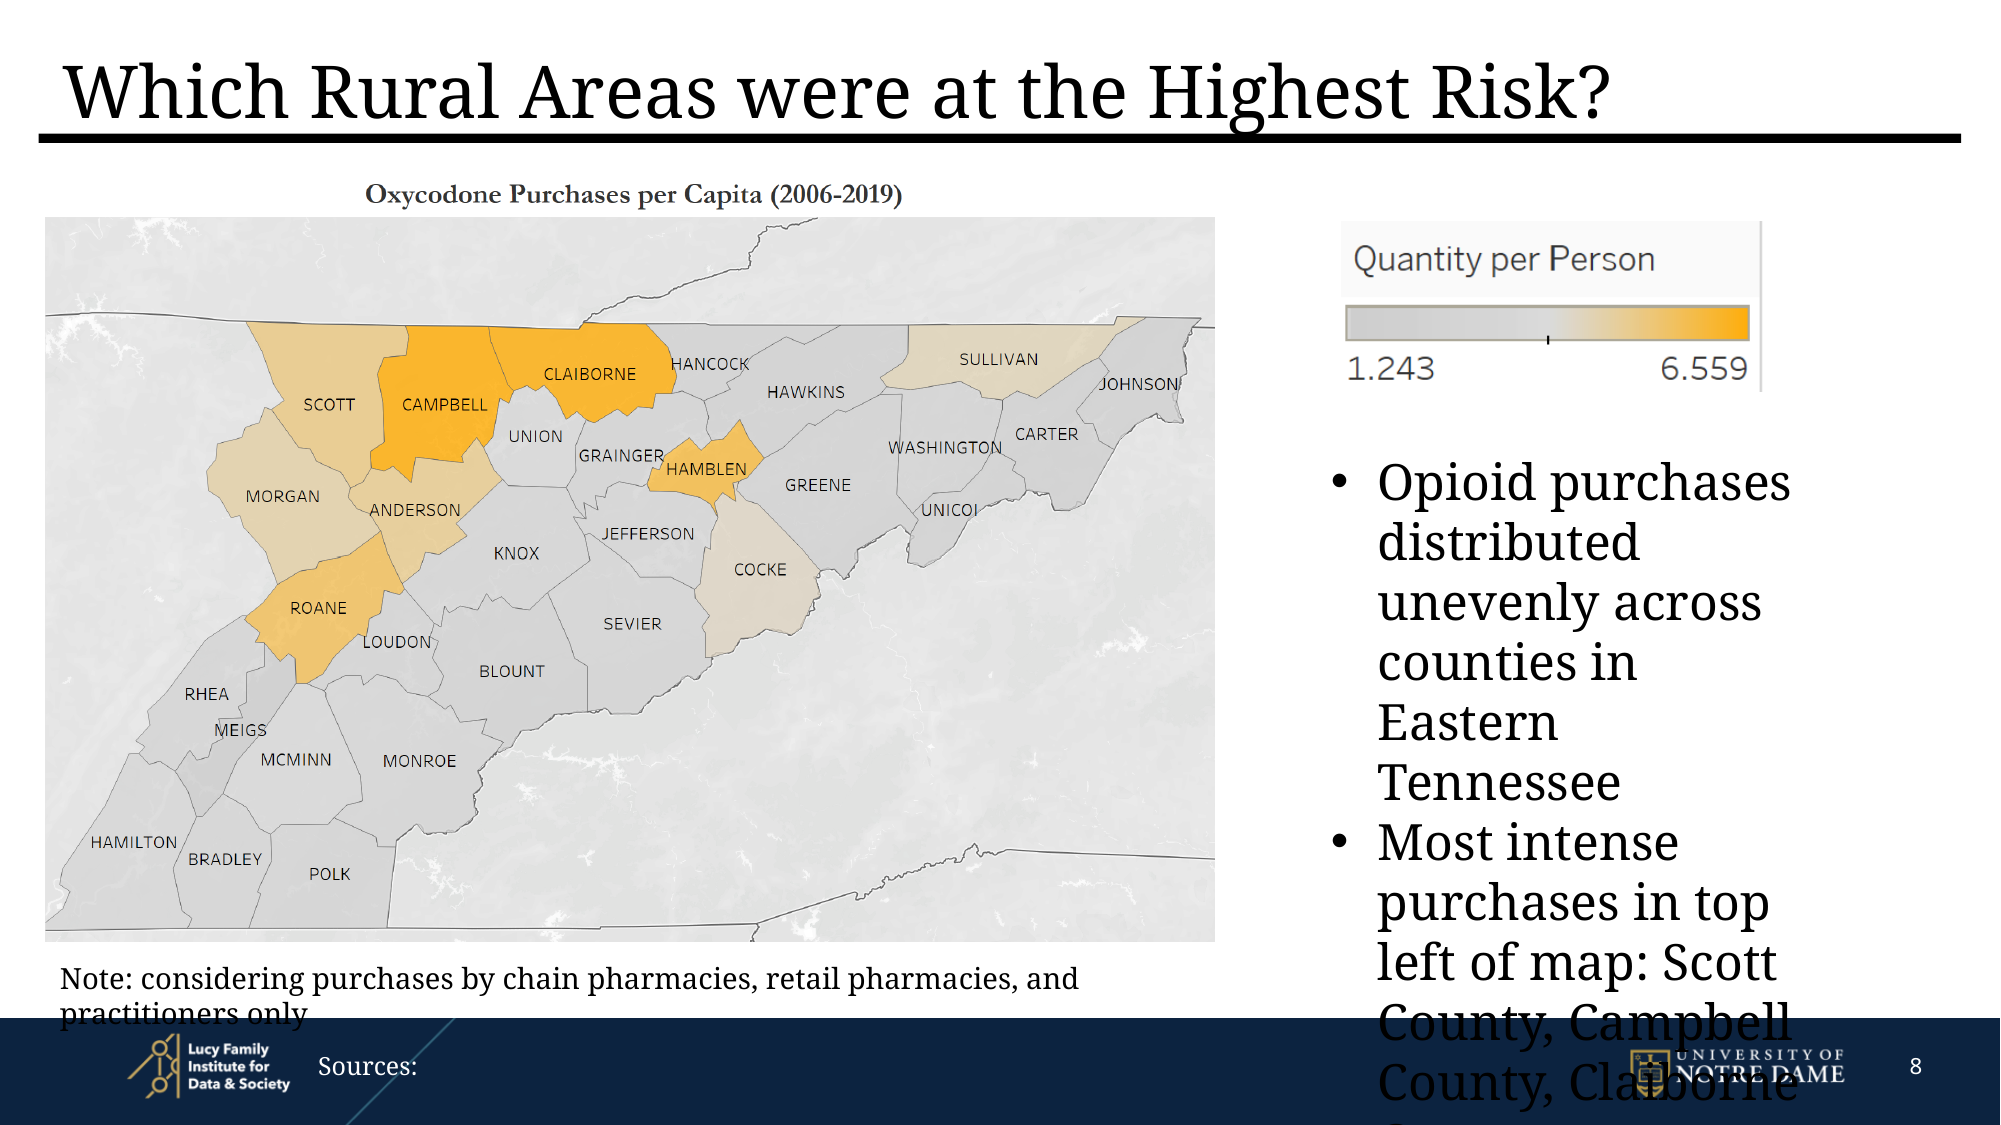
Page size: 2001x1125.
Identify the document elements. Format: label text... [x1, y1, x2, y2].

picture [0, 1018, 2000, 1125]
picture [44, 169, 1215, 943]
text_box [38, 133, 1962, 143]
text_box Note: considering purchases by chain pharmacies, retail pharmacies, and practitioners only [44, 952, 1215, 1017]
text_box Which Rural Areas were at the Highest Risk? [62, 45, 1874, 133]
text_box Opioid purchases distributed unevenly across counties in Eastern Tennessee Most intense purchases in top left of map: Scott County, Campbell County, Claiborne County, etc. [1315, 442, 1830, 1017]
picture [1340, 221, 1764, 392]
